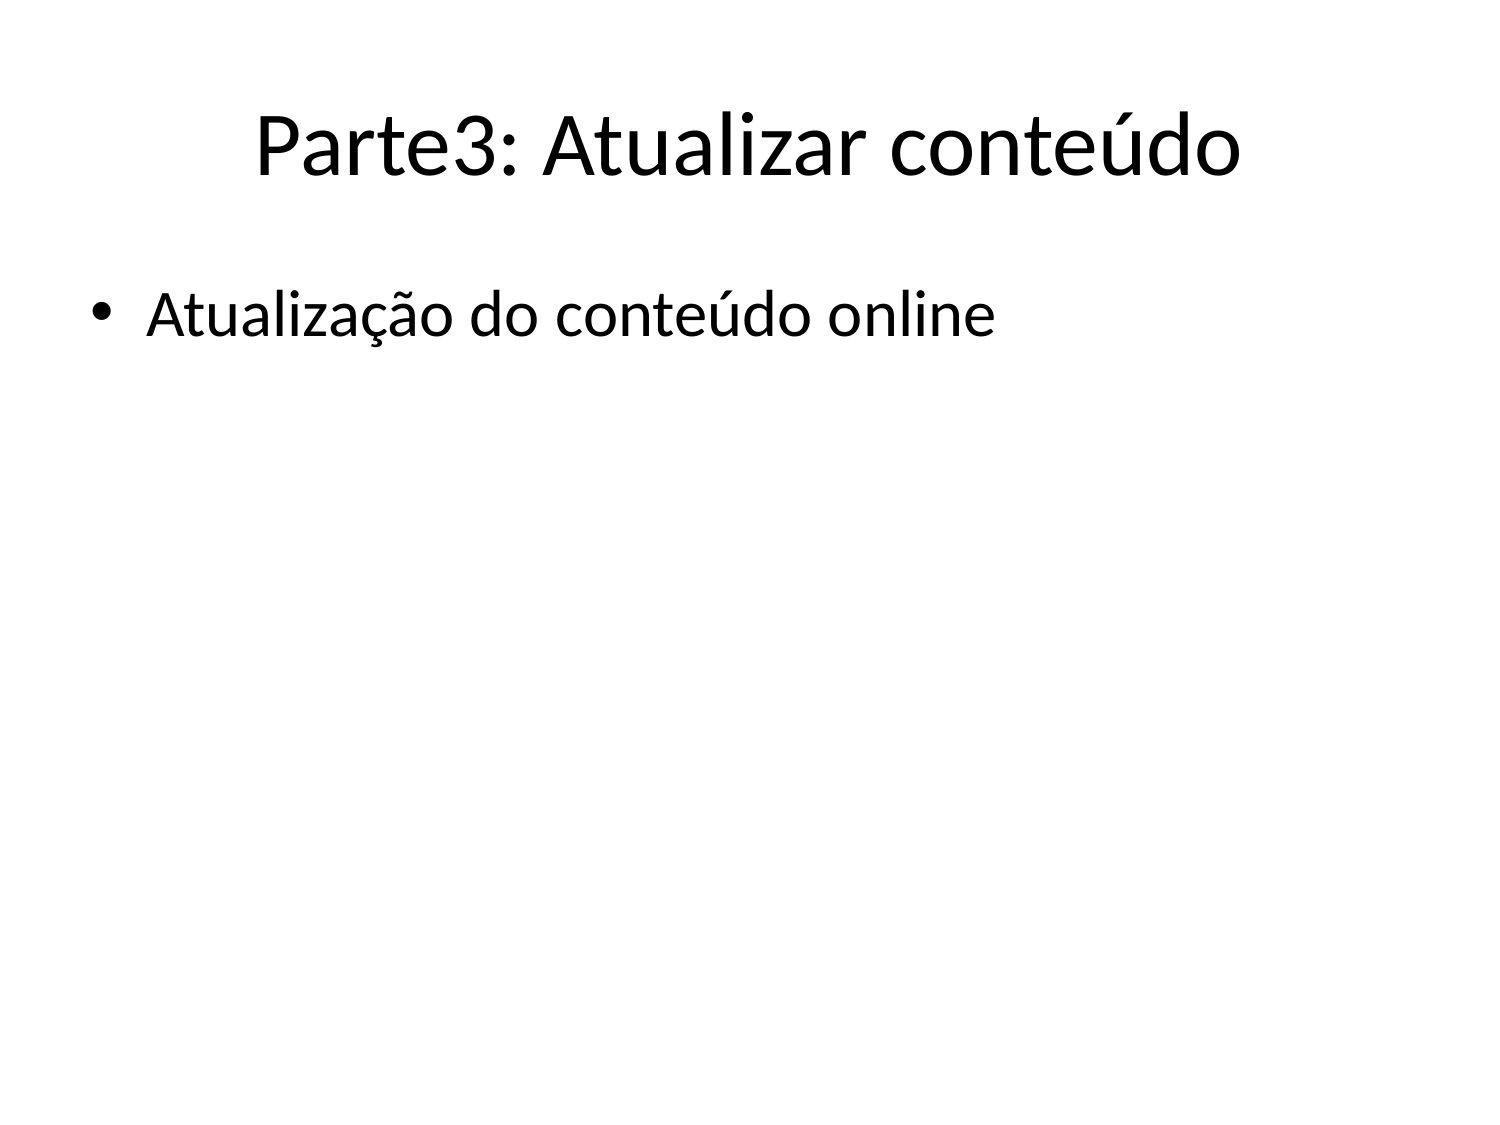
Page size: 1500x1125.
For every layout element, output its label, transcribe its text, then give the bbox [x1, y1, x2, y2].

list Atualização do conteúdo online [75, 262, 1425, 1005]
title Parte3: Atualizar conteúdo [75, 45, 1425, 233]
